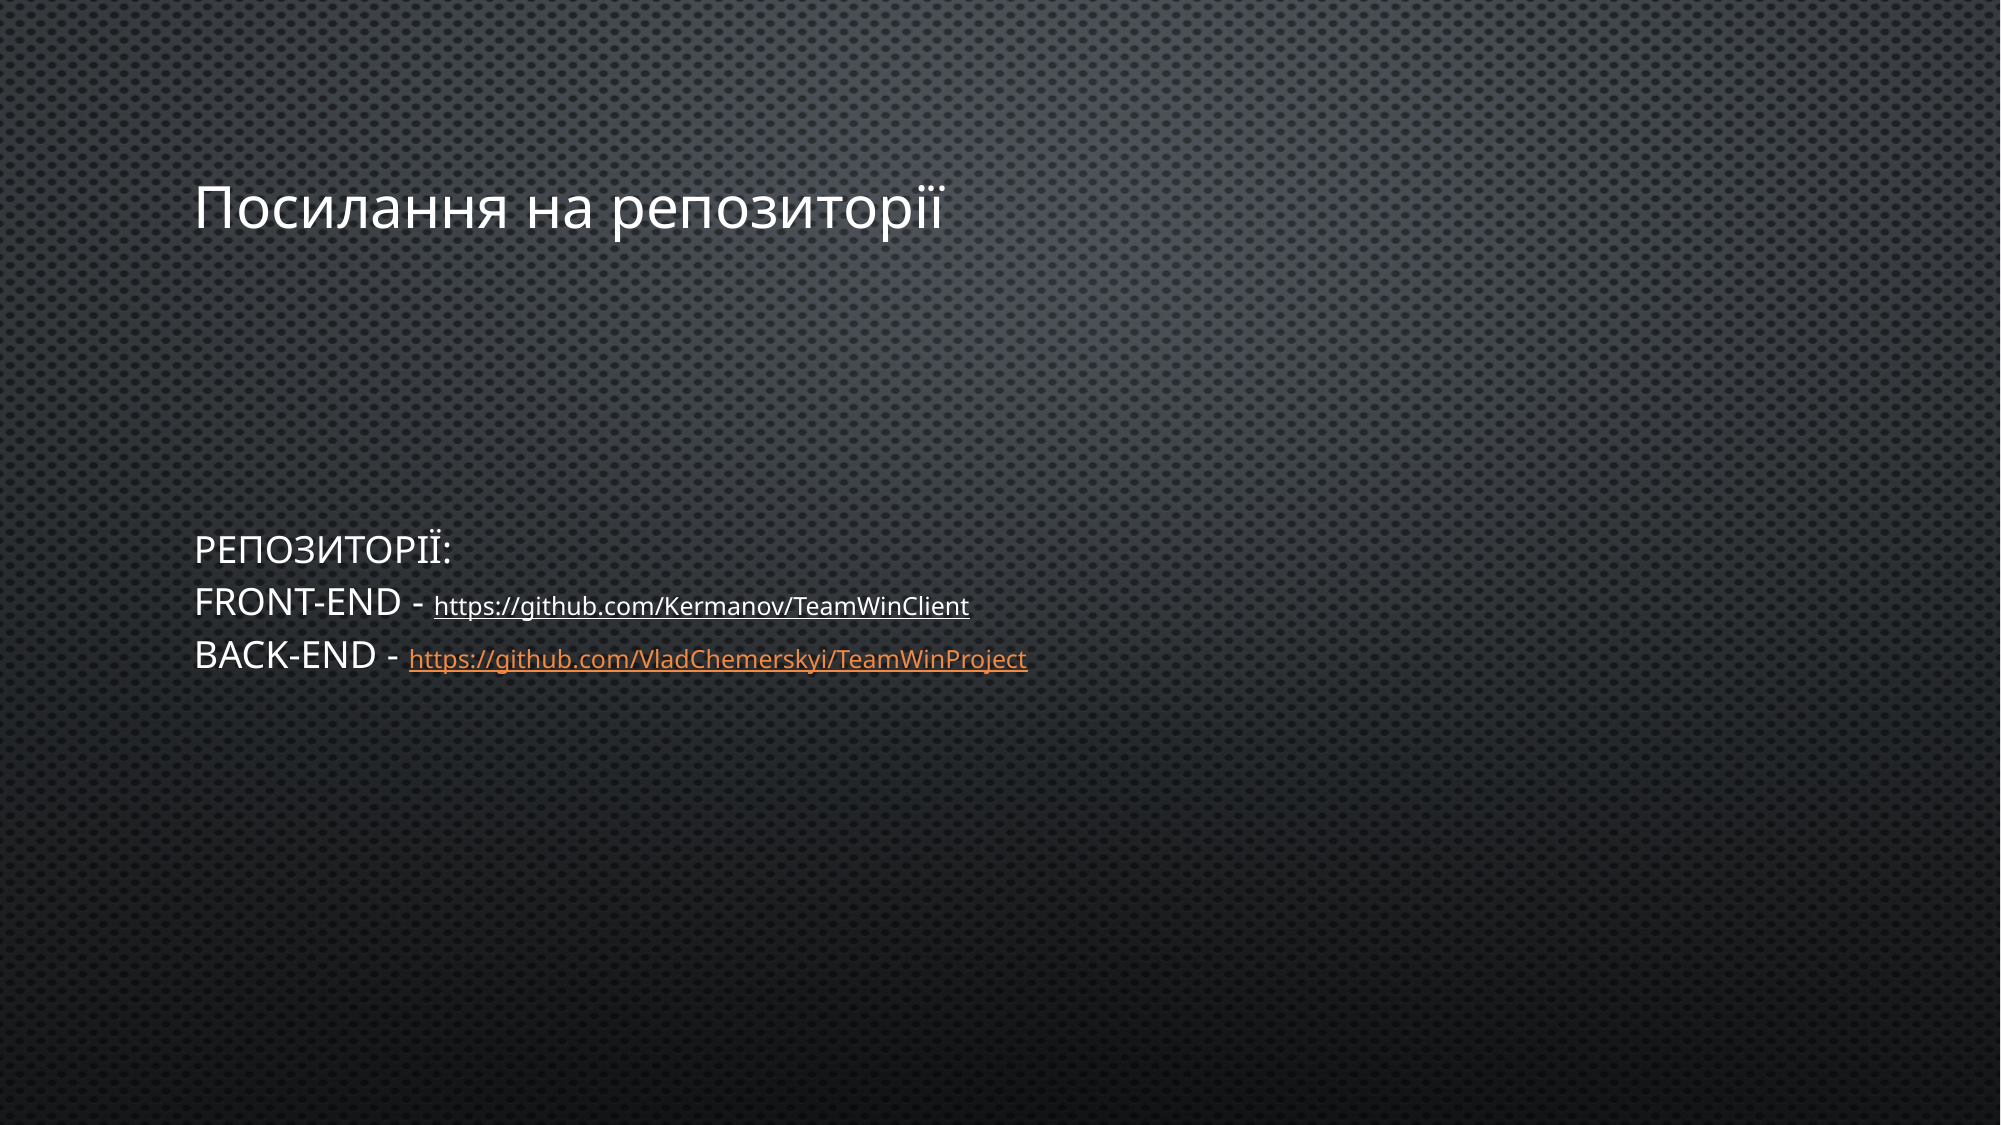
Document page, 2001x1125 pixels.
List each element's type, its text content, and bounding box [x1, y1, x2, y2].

title Посилання на репозиторії [178, 97, 1822, 314]
list Репозиторії: Front-end - https://github.com/Kermanov/TeamWinClient Back-end - https://github.com/VladChemerskyi/TeamWinProject [178, 314, 1822, 933]
picture [0, 0, 2001, 1125]
